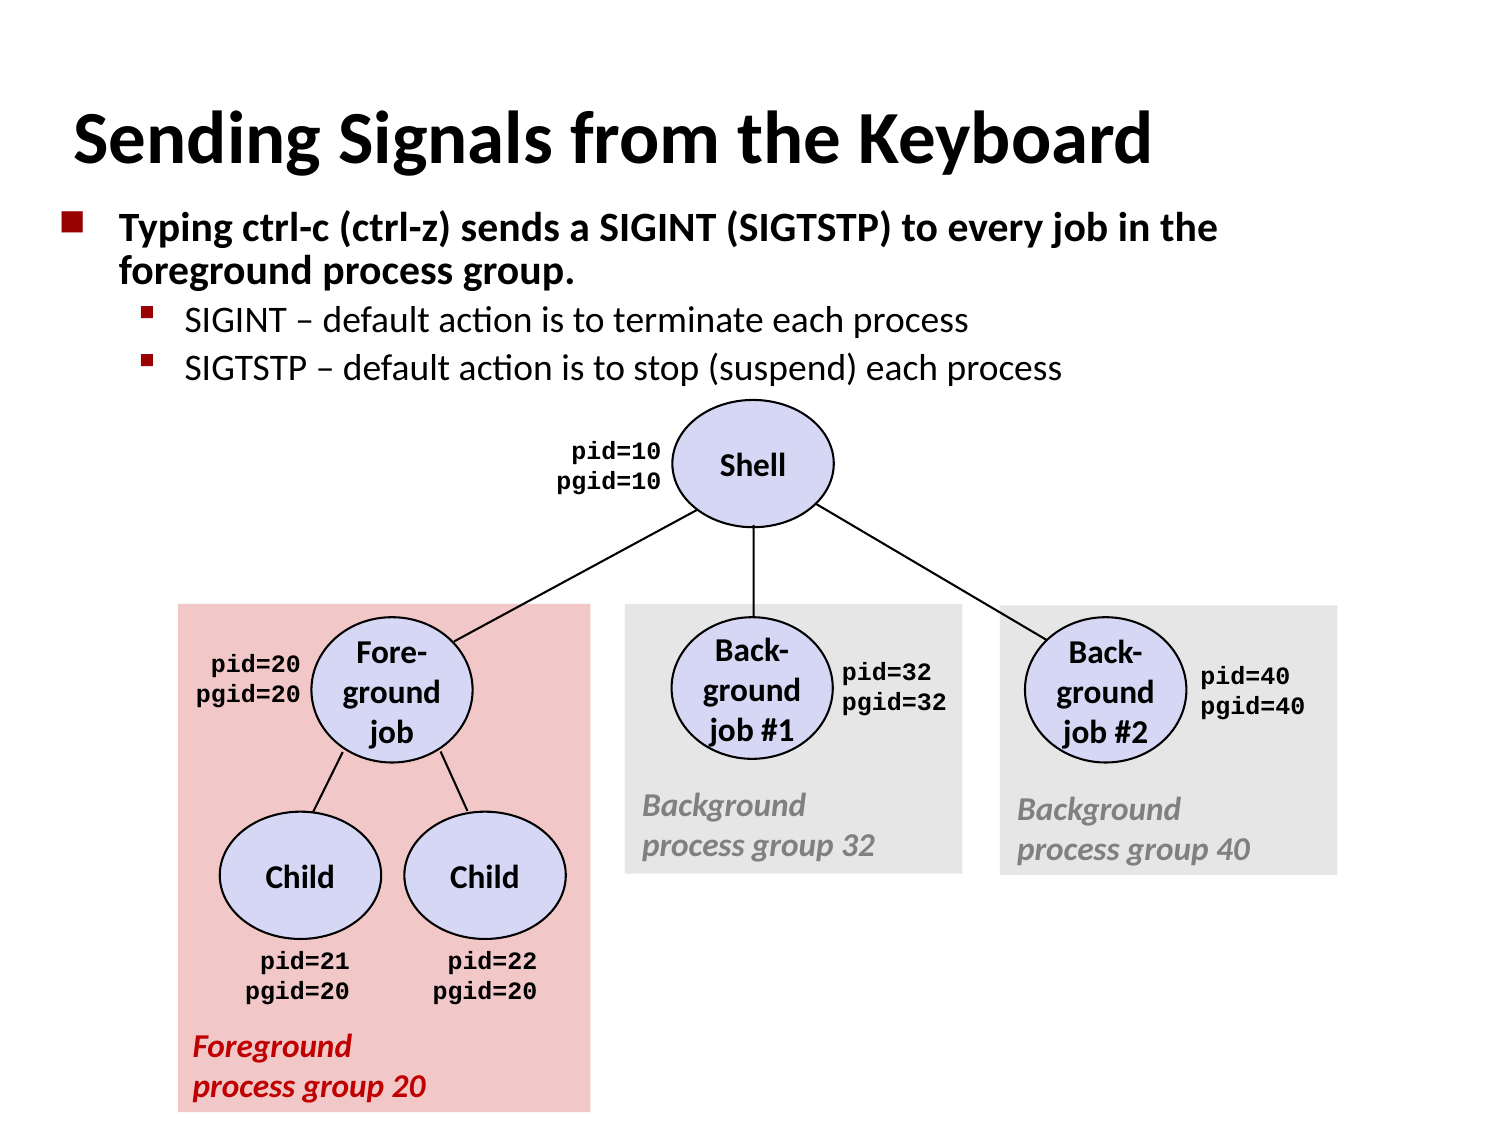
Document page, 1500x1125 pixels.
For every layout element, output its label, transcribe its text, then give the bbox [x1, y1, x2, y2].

text_box Back- ground job #1 [671, 617, 827, 759]
text_box Back- ground job #2 [1024, 617, 1185, 763]
list Typing ctrl-c (ctrl-z) sends a SIGINT (SIGTSTP) to every job in the foreground process group. SIGINT – default action is to terminate each process SIGTSTP – default action is to stop (suspend) each process [47, 199, 1411, 413]
text_box pid=10 pgid=10 [541, 427, 677, 502]
text_box pid=40 pgid=40 [1185, 652, 1321, 728]
text_box Background process group 40 [1002, 779, 1265, 875]
text_box pid=22 pgid=20 [417, 937, 553, 1013]
text_box pid=20 pgid=20 [180, 639, 316, 715]
text_box pid=21 pgid=20 [229, 937, 365, 1013]
text_box Child [404, 811, 566, 937]
title Sending Signals from the Keyboard [58, 71, 1305, 197]
text_box [177, 603, 591, 1113]
text_box Shell [677, 399, 834, 528]
text_box [624, 603, 963, 874]
text_box pid=32 pgid=32 [827, 648, 962, 723]
text_box Foreground process group 20 [177, 1017, 468, 1112]
text_box Fore- ground job [316, 617, 473, 763]
text_box Child [219, 811, 382, 937]
text_box Background process group 32 [627, 775, 890, 871]
text_box [999, 605, 1338, 875]
